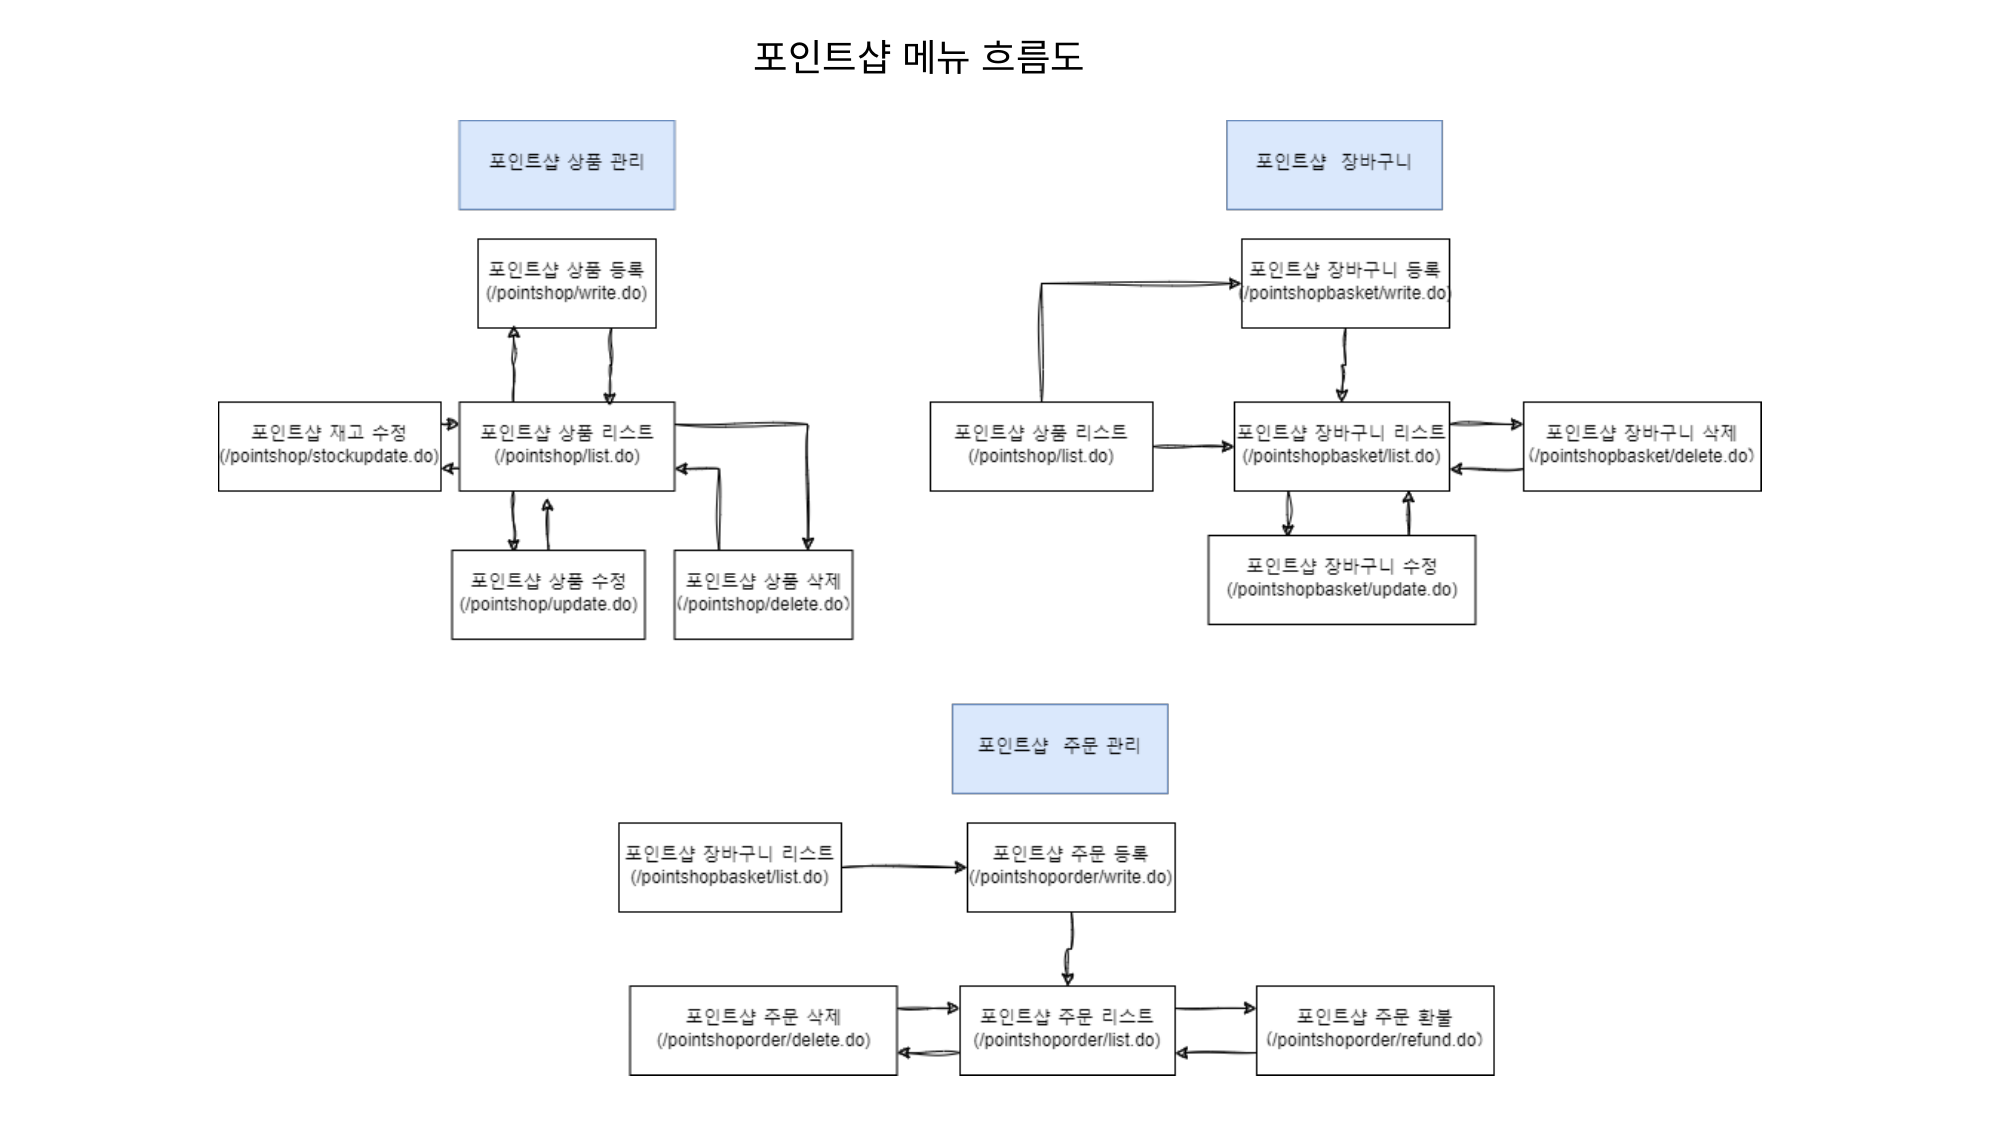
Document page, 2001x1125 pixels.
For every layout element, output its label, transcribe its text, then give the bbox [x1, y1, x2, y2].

title 포인트샵 메뉴 흐름도 [738, 17, 1232, 101]
picture [218, 120, 1762, 1076]
